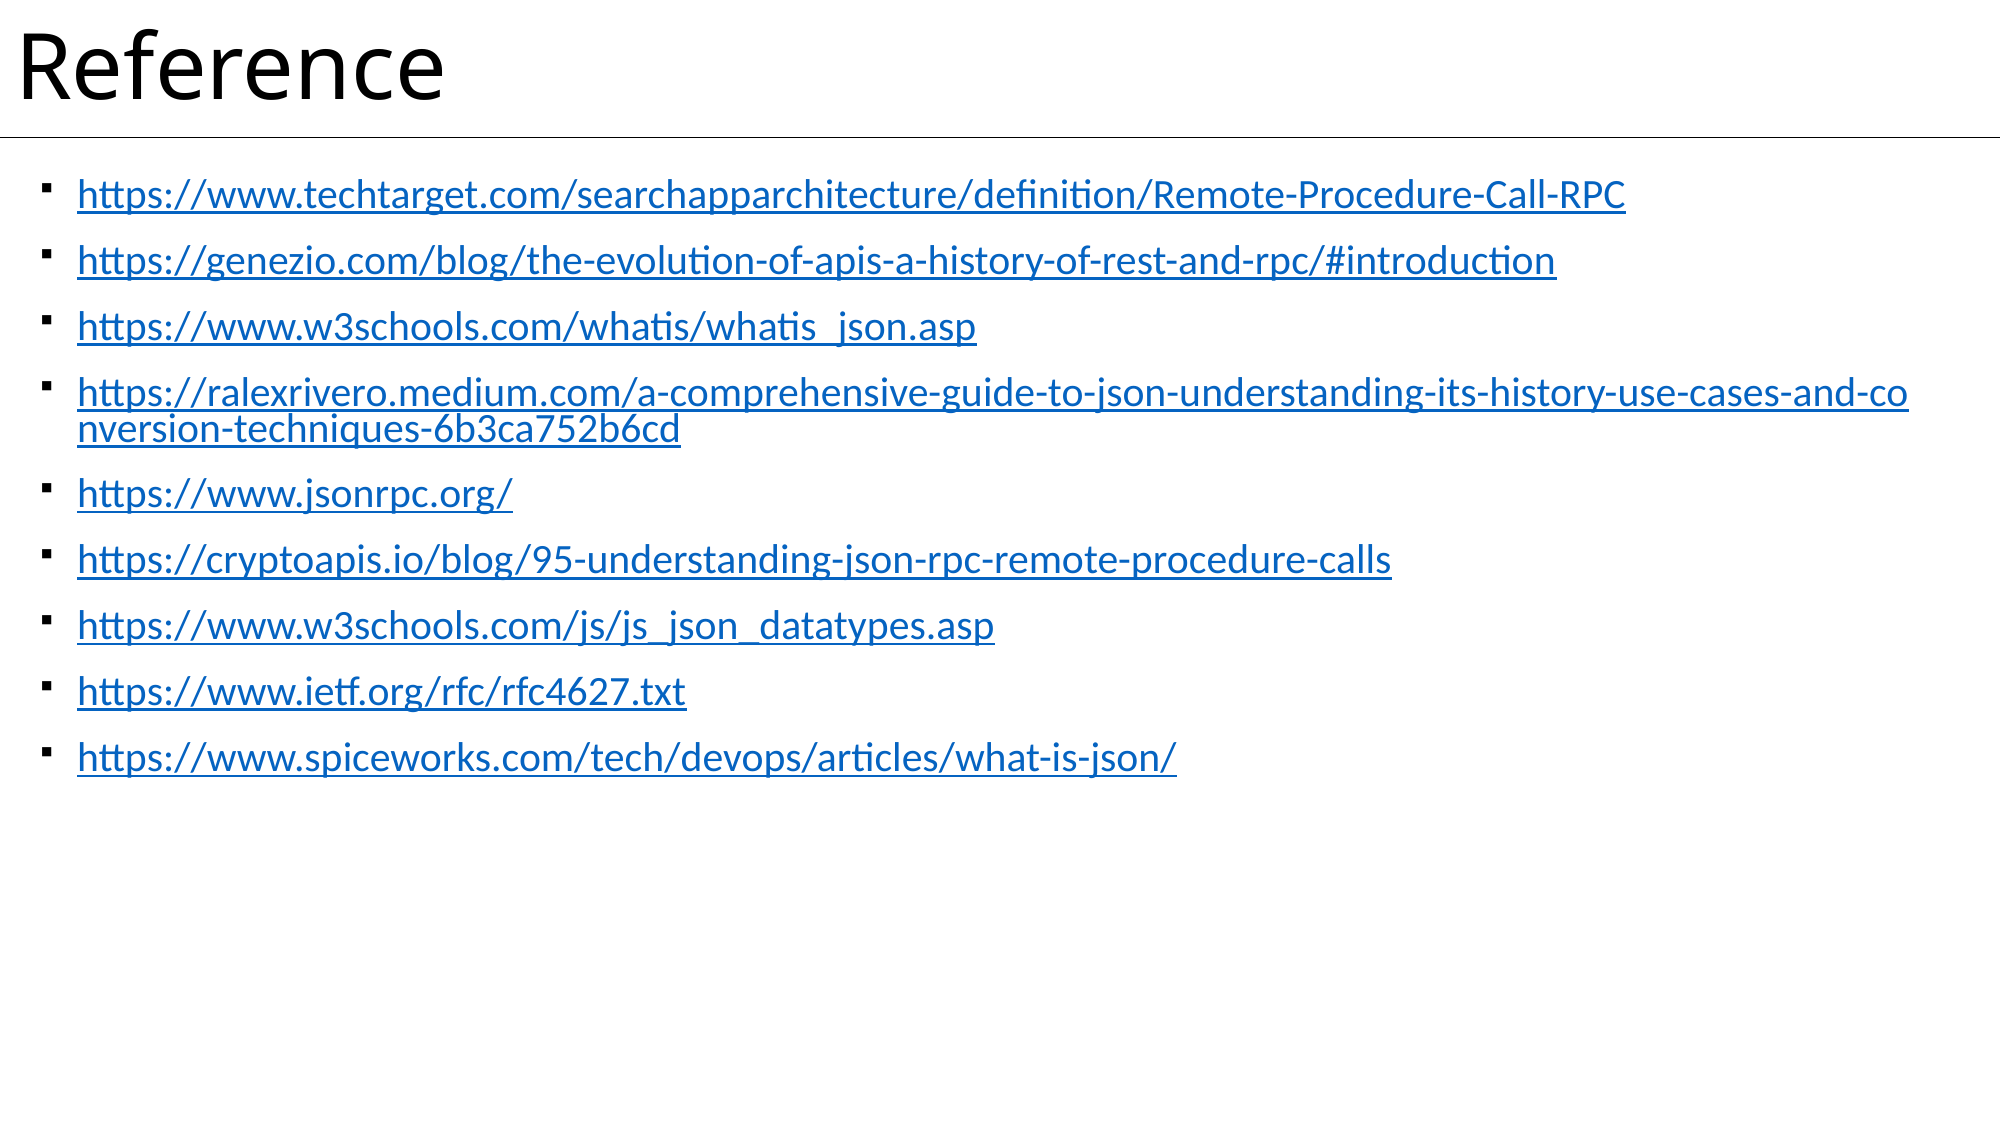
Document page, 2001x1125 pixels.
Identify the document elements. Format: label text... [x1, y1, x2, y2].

list https://www.techtarget.com/searchapparchitecture/definition/Remote-Procedure-Call-RPC https://genezio.com/blog/the-evolution-of-apis-a-history-of-rest-and-rpc/#introduction https://www.w3schools.com/whatis/whatis_json.asp https://ralexrivero.medium.com/a-comprehensive-guide-to-json-understanding-its-history-use-cases-and-conversion-techniques-6b3ca752b6cd https://www.jsonrpc.org/ https://cryptoapis.io/blog/95-understanding-json-rpc-remote-procedure-calls https://www.w3schools.com/js/js_json_datatypes.asp https://www.ietf.org/rfc/rfc4627.txt https://www.spiceworks.com/tech/devops/articles/what-is-json/ [24, 164, 1941, 1024]
title Reference [0, 3, 2000, 138]
